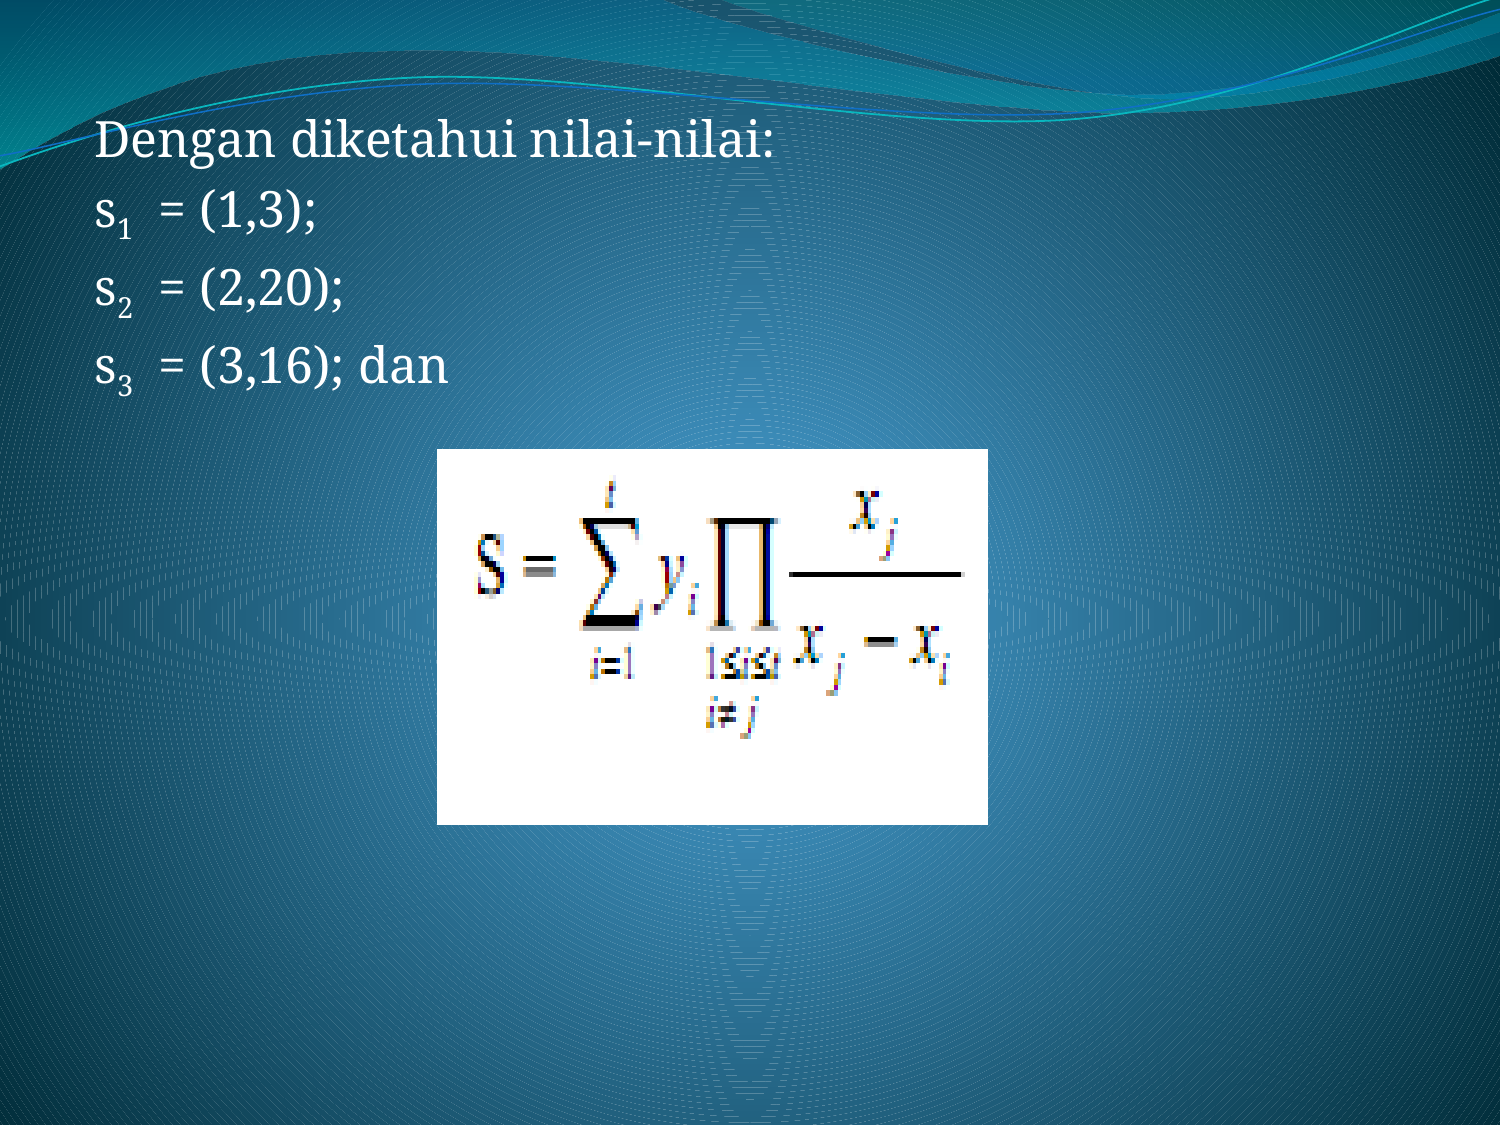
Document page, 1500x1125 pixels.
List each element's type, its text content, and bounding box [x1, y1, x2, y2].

list Dengan diketahui nilai-nilai: s1 = (1,3); s2 = (2,20); s3 = (3,16); dan [86, 99, 1362, 1125]
picture [437, 449, 988, 826]
